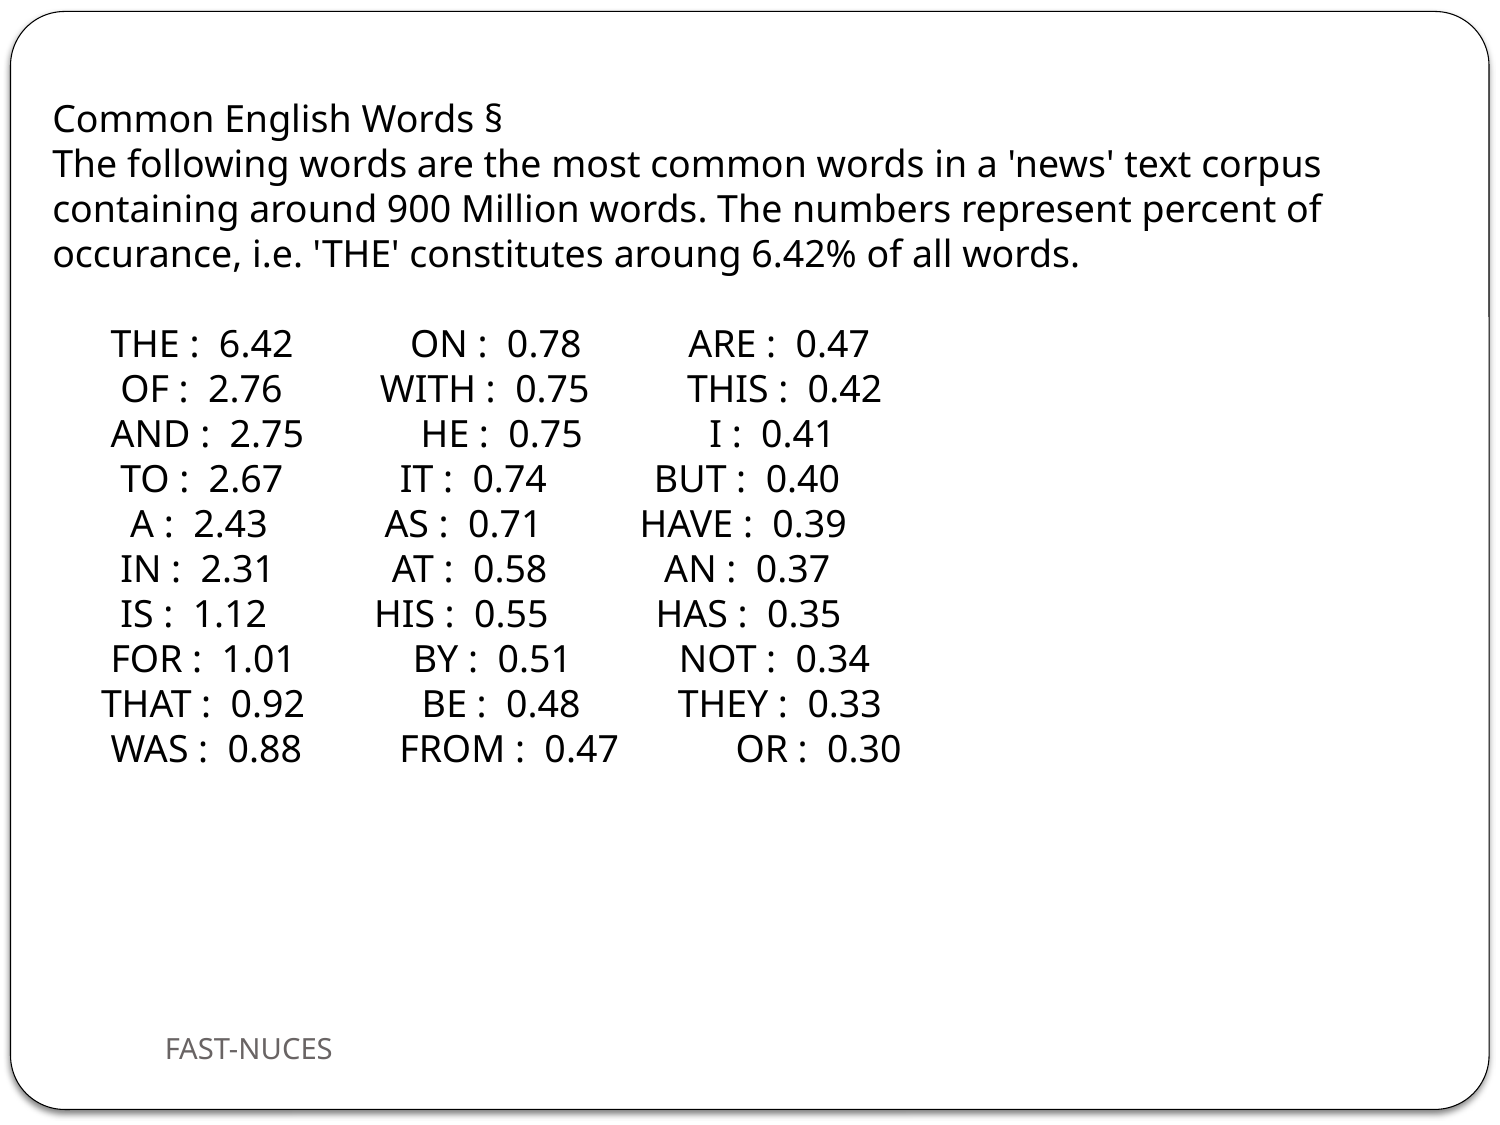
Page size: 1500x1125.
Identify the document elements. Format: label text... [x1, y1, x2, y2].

text_box Common English Words § The following words are the most common words in a 'news' text corpus containing around 900 Million words. The numbers represent percent of occurance, i.e. 'THE' constitutes aroung 6.42% of all words. THE : 6.42 ON : 0.78 ARE : 0.47 OF : 2.76 WITH : 0.75 THIS : 0.42 AND : 2.75 HE : 0.75 I : 0.41 TO : 2.67 IT : 0.74 BUT : 0.40 A : 2.43 AS : 0.71 HAVE : 0.39 IN : 2.31 AT : 0.58 AN : 0.37 IS : 1.12 HIS : 0.55 HAS : 0.35 FOR : 1.01 BY : 0.51 NOT : 0.34 THAT : 0.92 BE : 0.48 THEY : 0.33 WAS : 0.88 FROM : 0.47 OR : 0.30 [37, 87, 1400, 778]
footer FAST-NUCES [150, 1012, 800, 1088]
